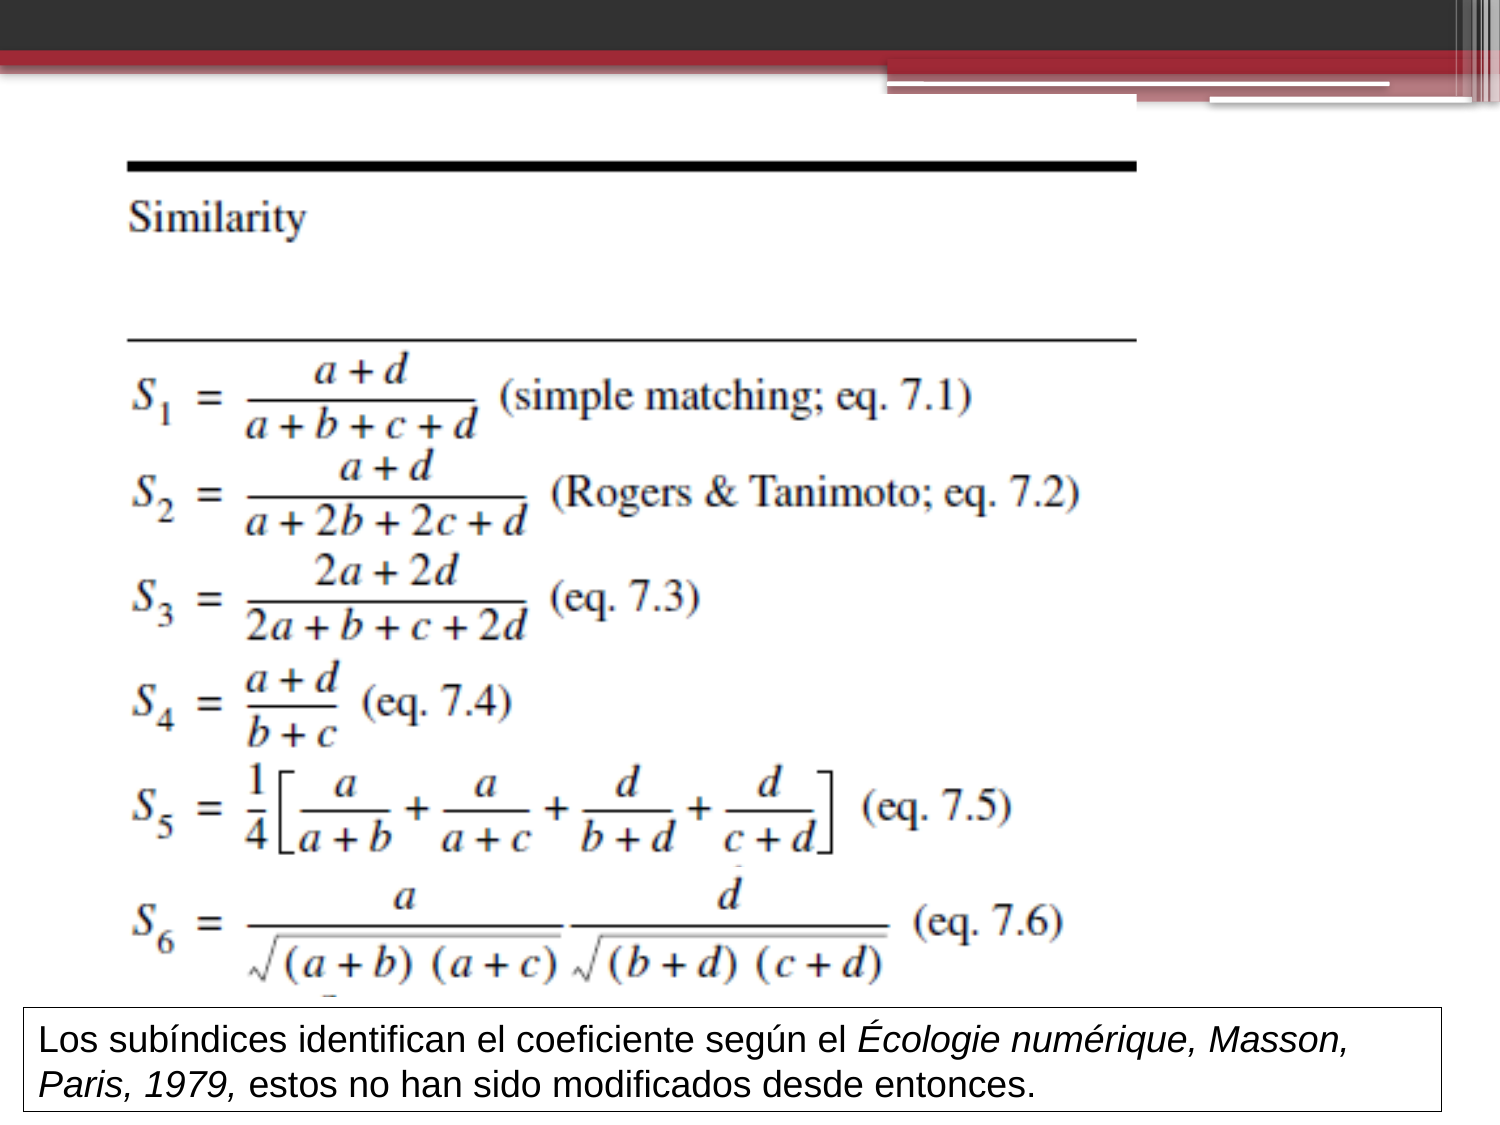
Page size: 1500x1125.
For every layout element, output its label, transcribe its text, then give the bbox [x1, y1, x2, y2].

text_box Los subíndices identifican el coeficiente según el Écologie numérique, Masson, Paris, 1979, estos no han sido modificados desde entonces. [23, 1007, 1442, 1112]
picture [0, 94, 1137, 997]
